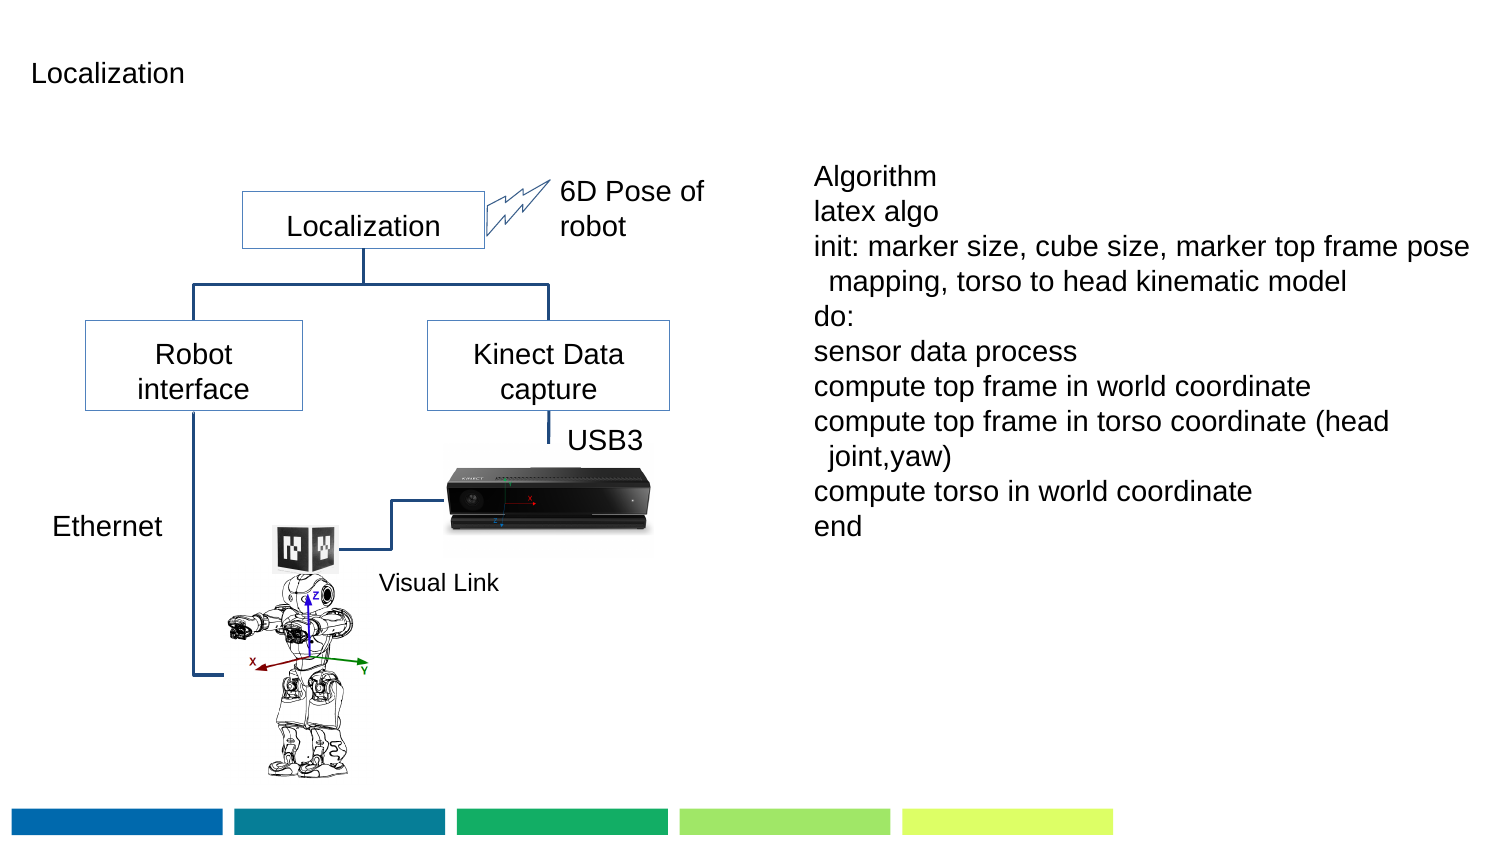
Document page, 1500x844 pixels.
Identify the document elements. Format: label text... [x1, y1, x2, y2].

text_box Robot interface [85, 320, 303, 411]
text_box Localization [242, 191, 418, 249]
text_box Ethernet [17, 492, 198, 558]
text_box 6D Pose of robot [544, 157, 725, 223]
list Algorithm latex algo init: marker size, cube size, marker top frame pose mapping, torso to head kinematic model do: sensor data process compute top frame in world coordinate compute top frame in torso coordinate (head joint,yaw) compute torso in world coordinate end [757, 142, 1500, 808]
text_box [223, 557, 374, 785]
text_box USB3 [552, 406, 732, 472]
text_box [419, 191, 493, 377]
text_box Kinect Data capture [427, 320, 670, 411]
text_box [77, 528, 341, 560]
picture [443, 443, 655, 559]
text_box Visual Link [378, 557, 544, 617]
text_box [496, 180, 544, 228]
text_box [338, 500, 444, 550]
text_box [242, 198, 316, 370]
title Localization [0, 1, 1500, 142]
